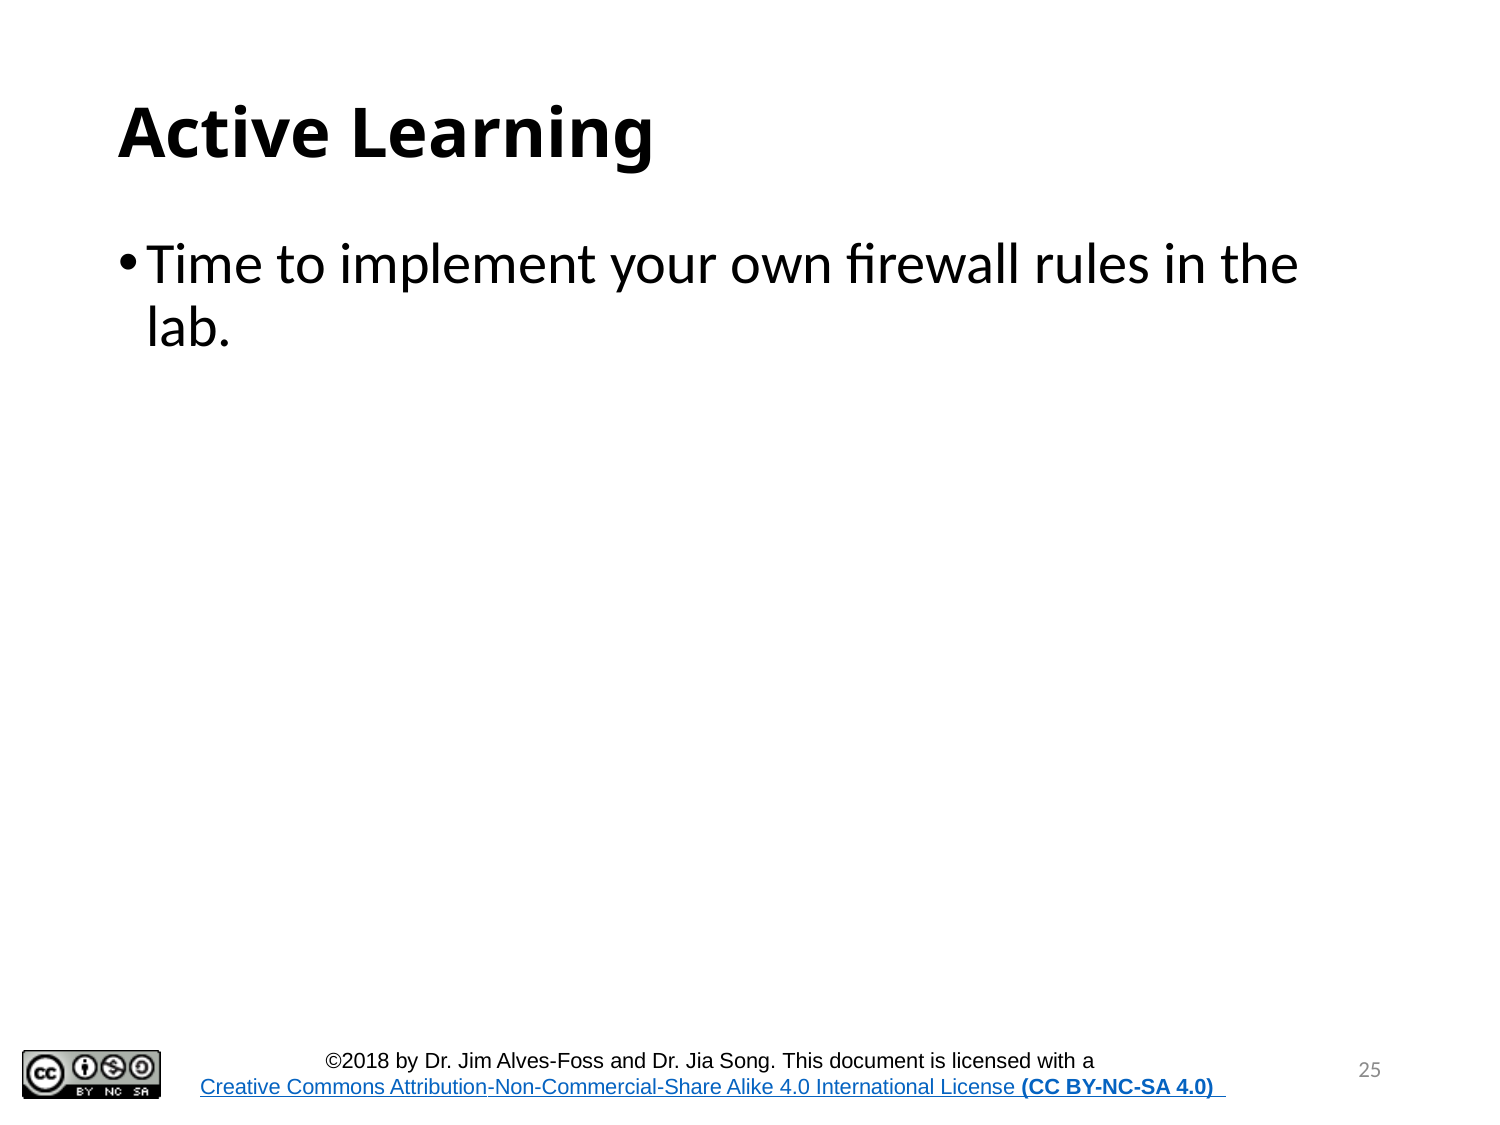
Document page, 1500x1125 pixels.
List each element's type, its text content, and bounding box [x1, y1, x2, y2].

title Active Learning [102, 59, 1398, 211]
slide_number 25 [1315, 1038, 1397, 1099]
picture [22, 1050, 161, 1099]
list Time to implement your own firewall rules in the lab. [102, 225, 1398, 1014]
